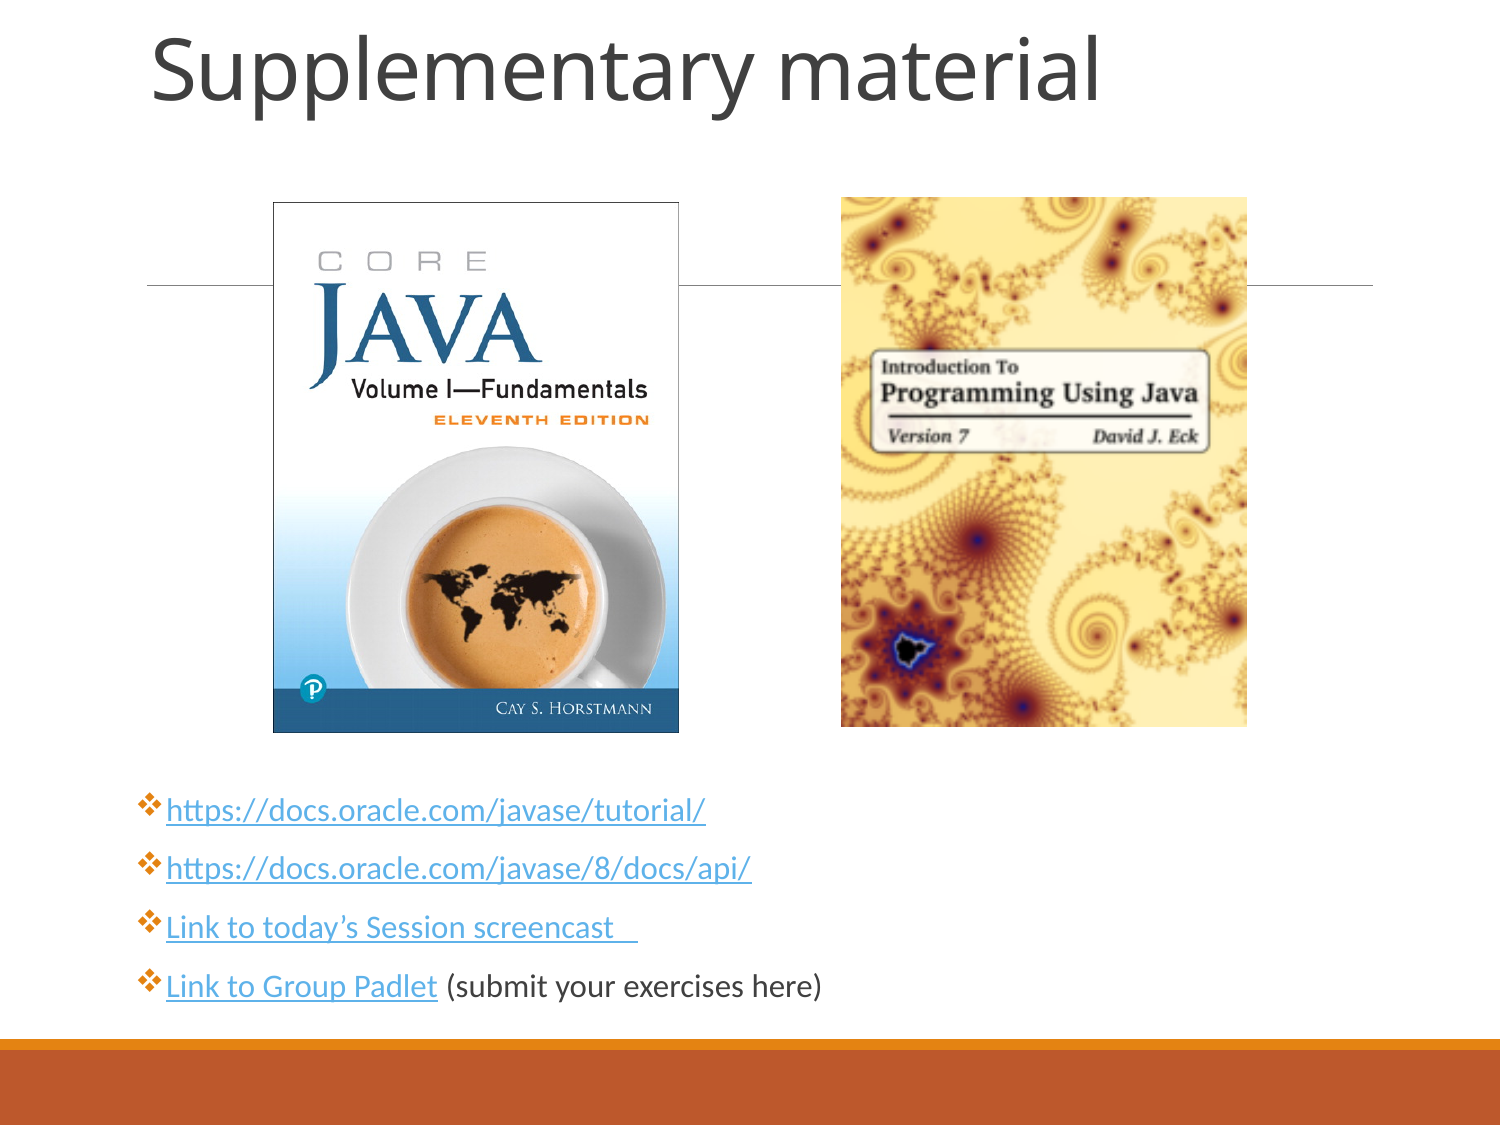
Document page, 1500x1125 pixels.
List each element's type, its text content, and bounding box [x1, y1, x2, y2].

title Supplementary material [135, 22, 1373, 126]
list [273, 202, 679, 734]
text_box https://docs.oracle.com/javase/tutorial/ https://docs.oracle.com/javase/8/docs/api/ Link to today’s Session screencast Link to Group Padlet (submit your exercises here) [134, 785, 1347, 1014]
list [841, 197, 1247, 727]
